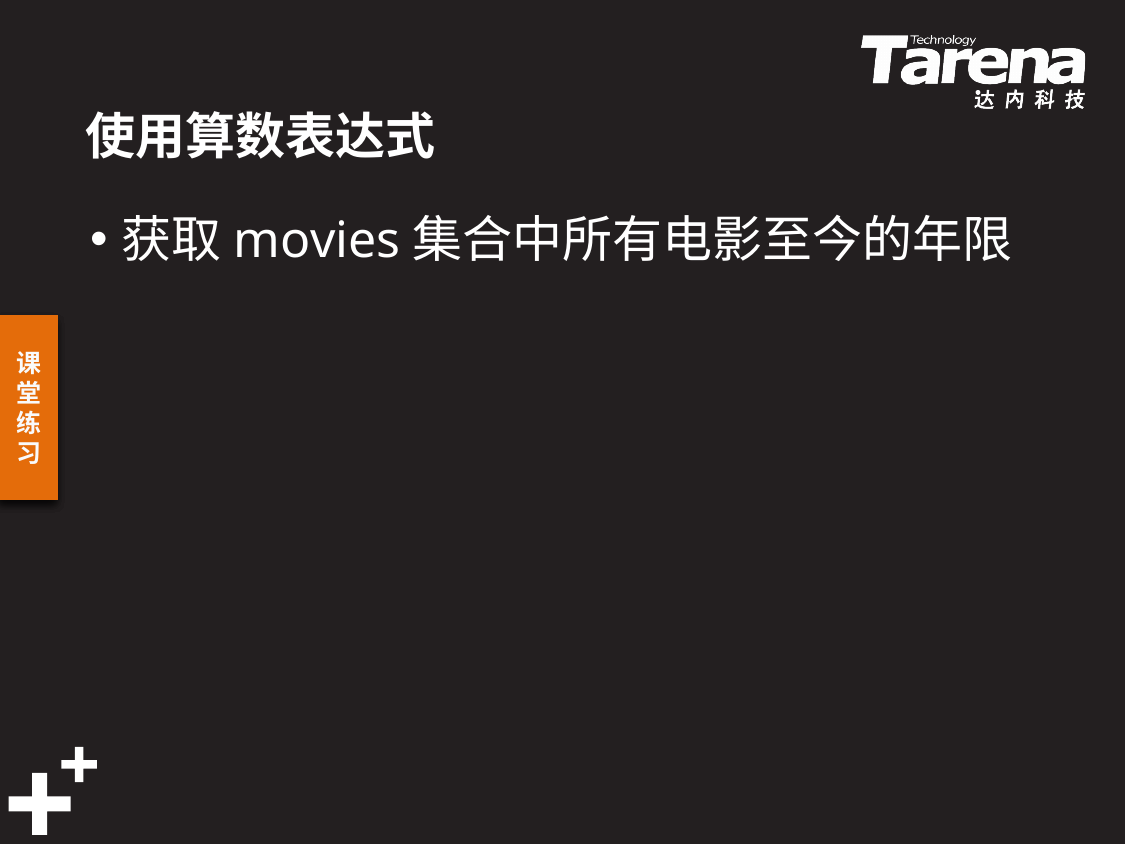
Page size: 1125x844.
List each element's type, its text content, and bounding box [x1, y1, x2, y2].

title 使用算数表达式 [70, 70, 765, 200]
list 获取movies集合中所有电影至今的年限 [75, 200, 1077, 794]
picture [861, 35, 1086, 109]
